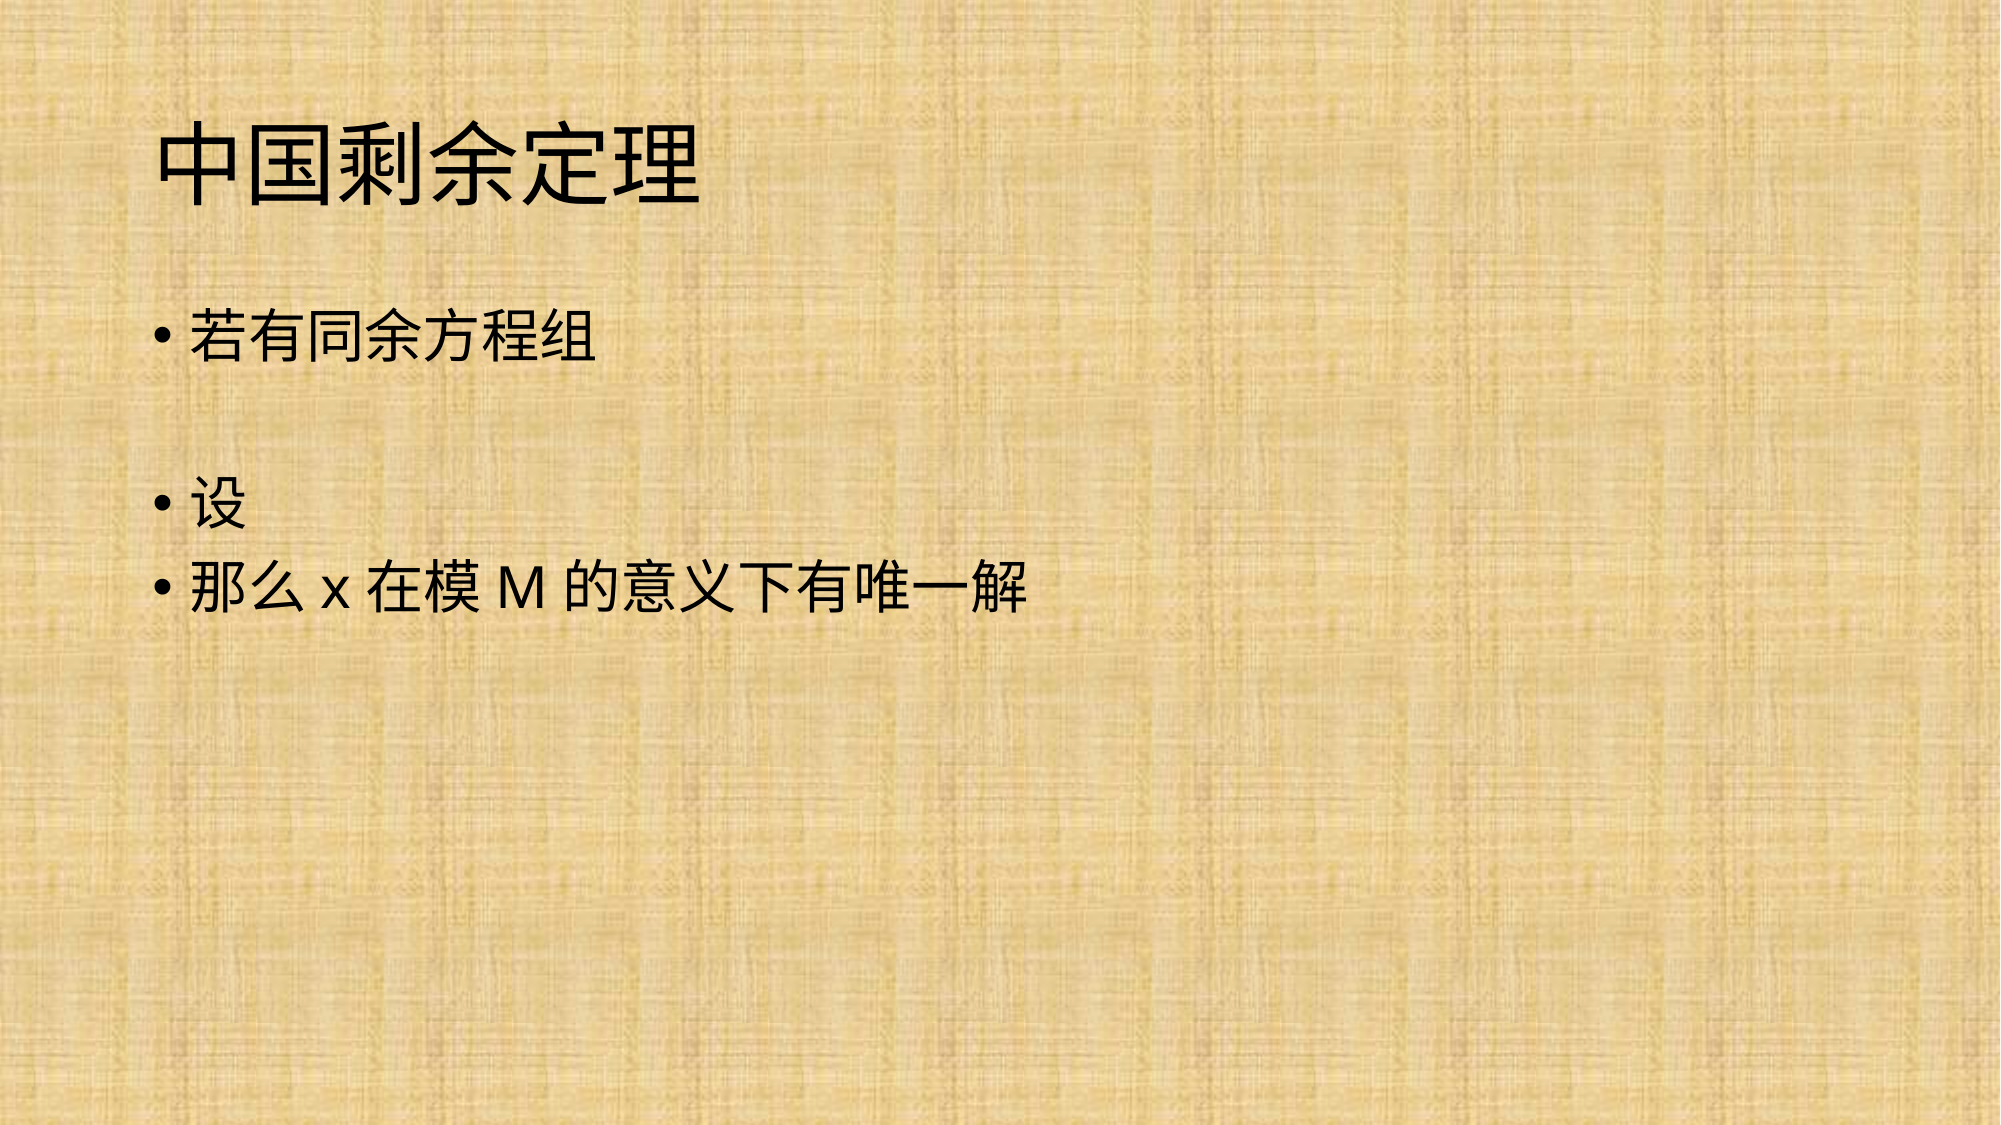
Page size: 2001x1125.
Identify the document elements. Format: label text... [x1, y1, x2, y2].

title 中国剩余定理 [137, 59, 1863, 278]
picture [0, 0, 2001, 1125]
